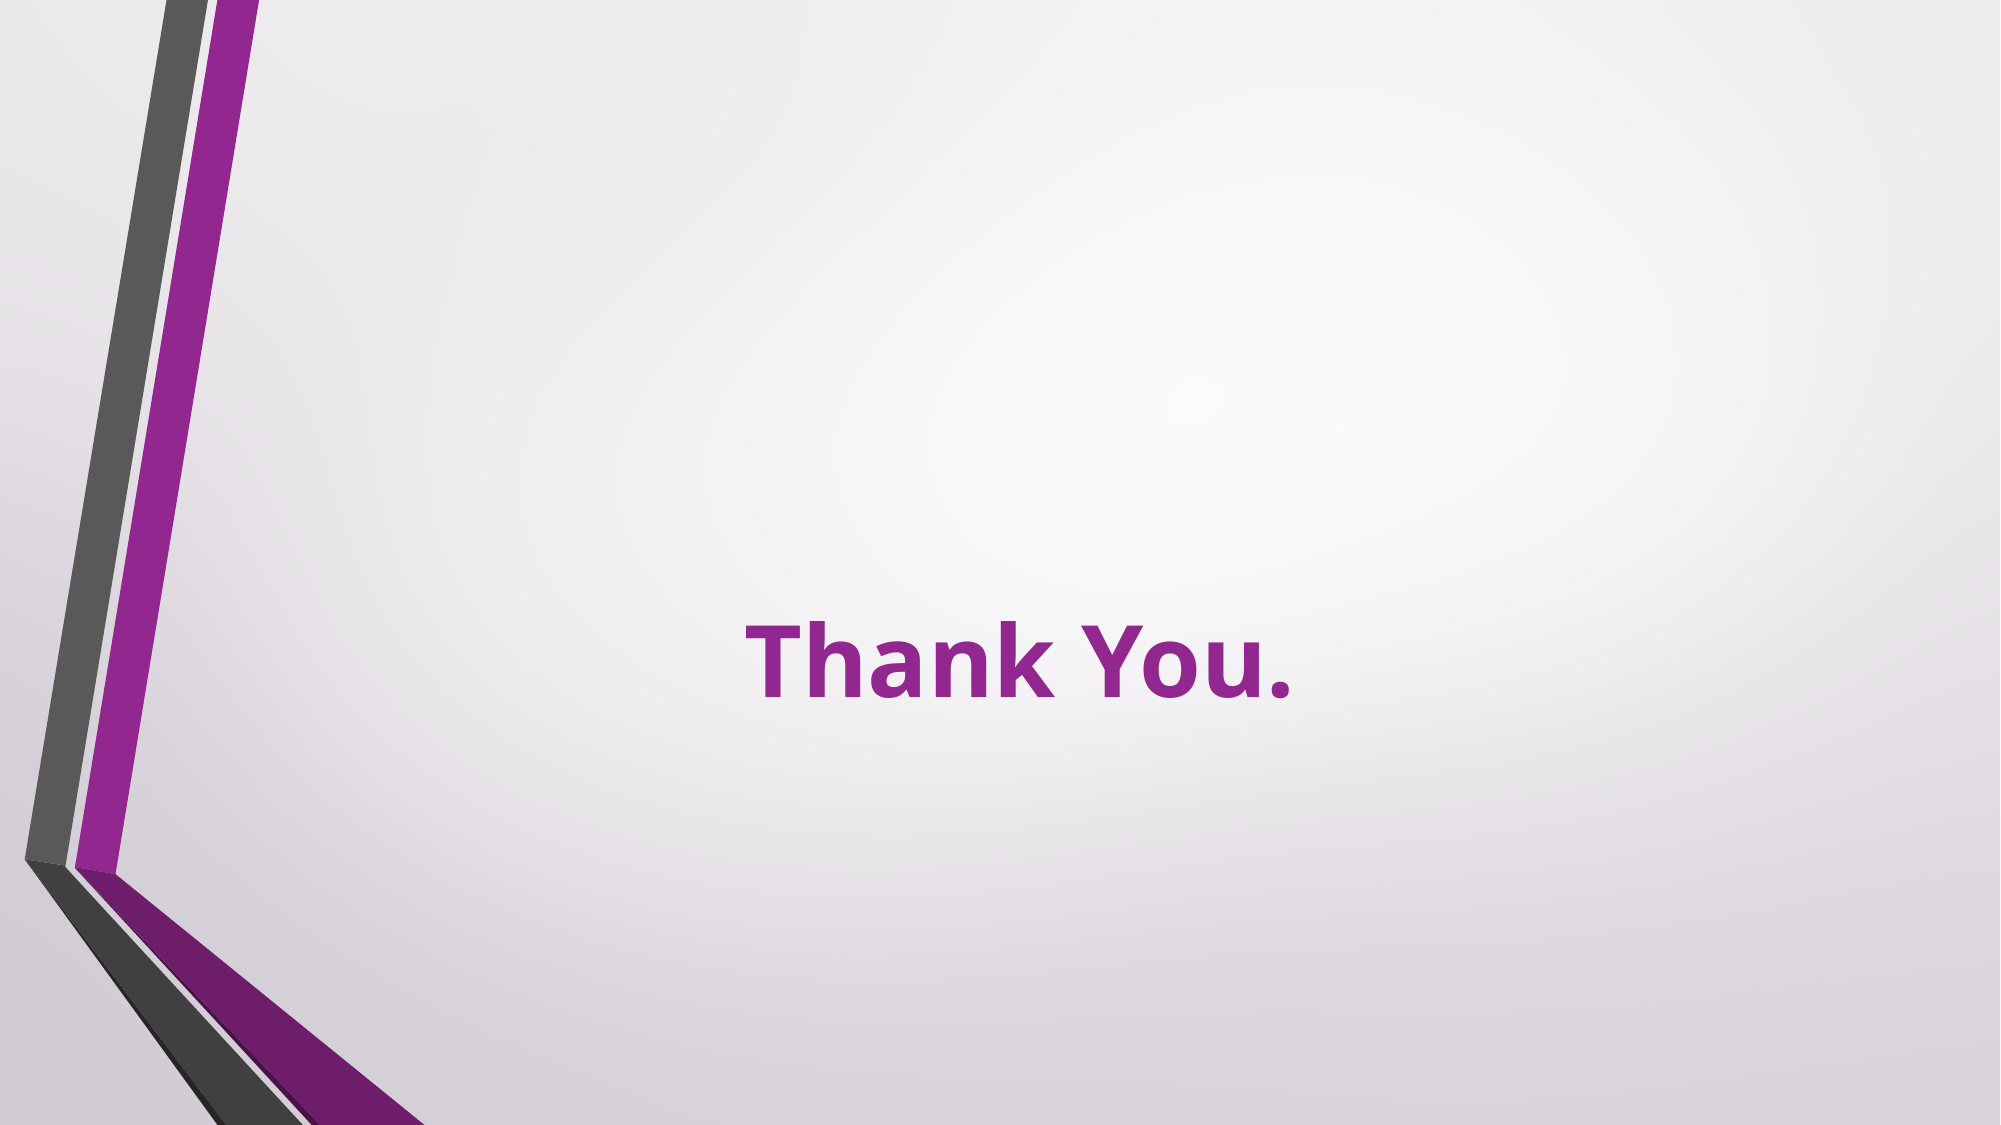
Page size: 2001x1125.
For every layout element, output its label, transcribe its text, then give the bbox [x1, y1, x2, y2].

title Thank You. [198, 420, 1842, 895]
